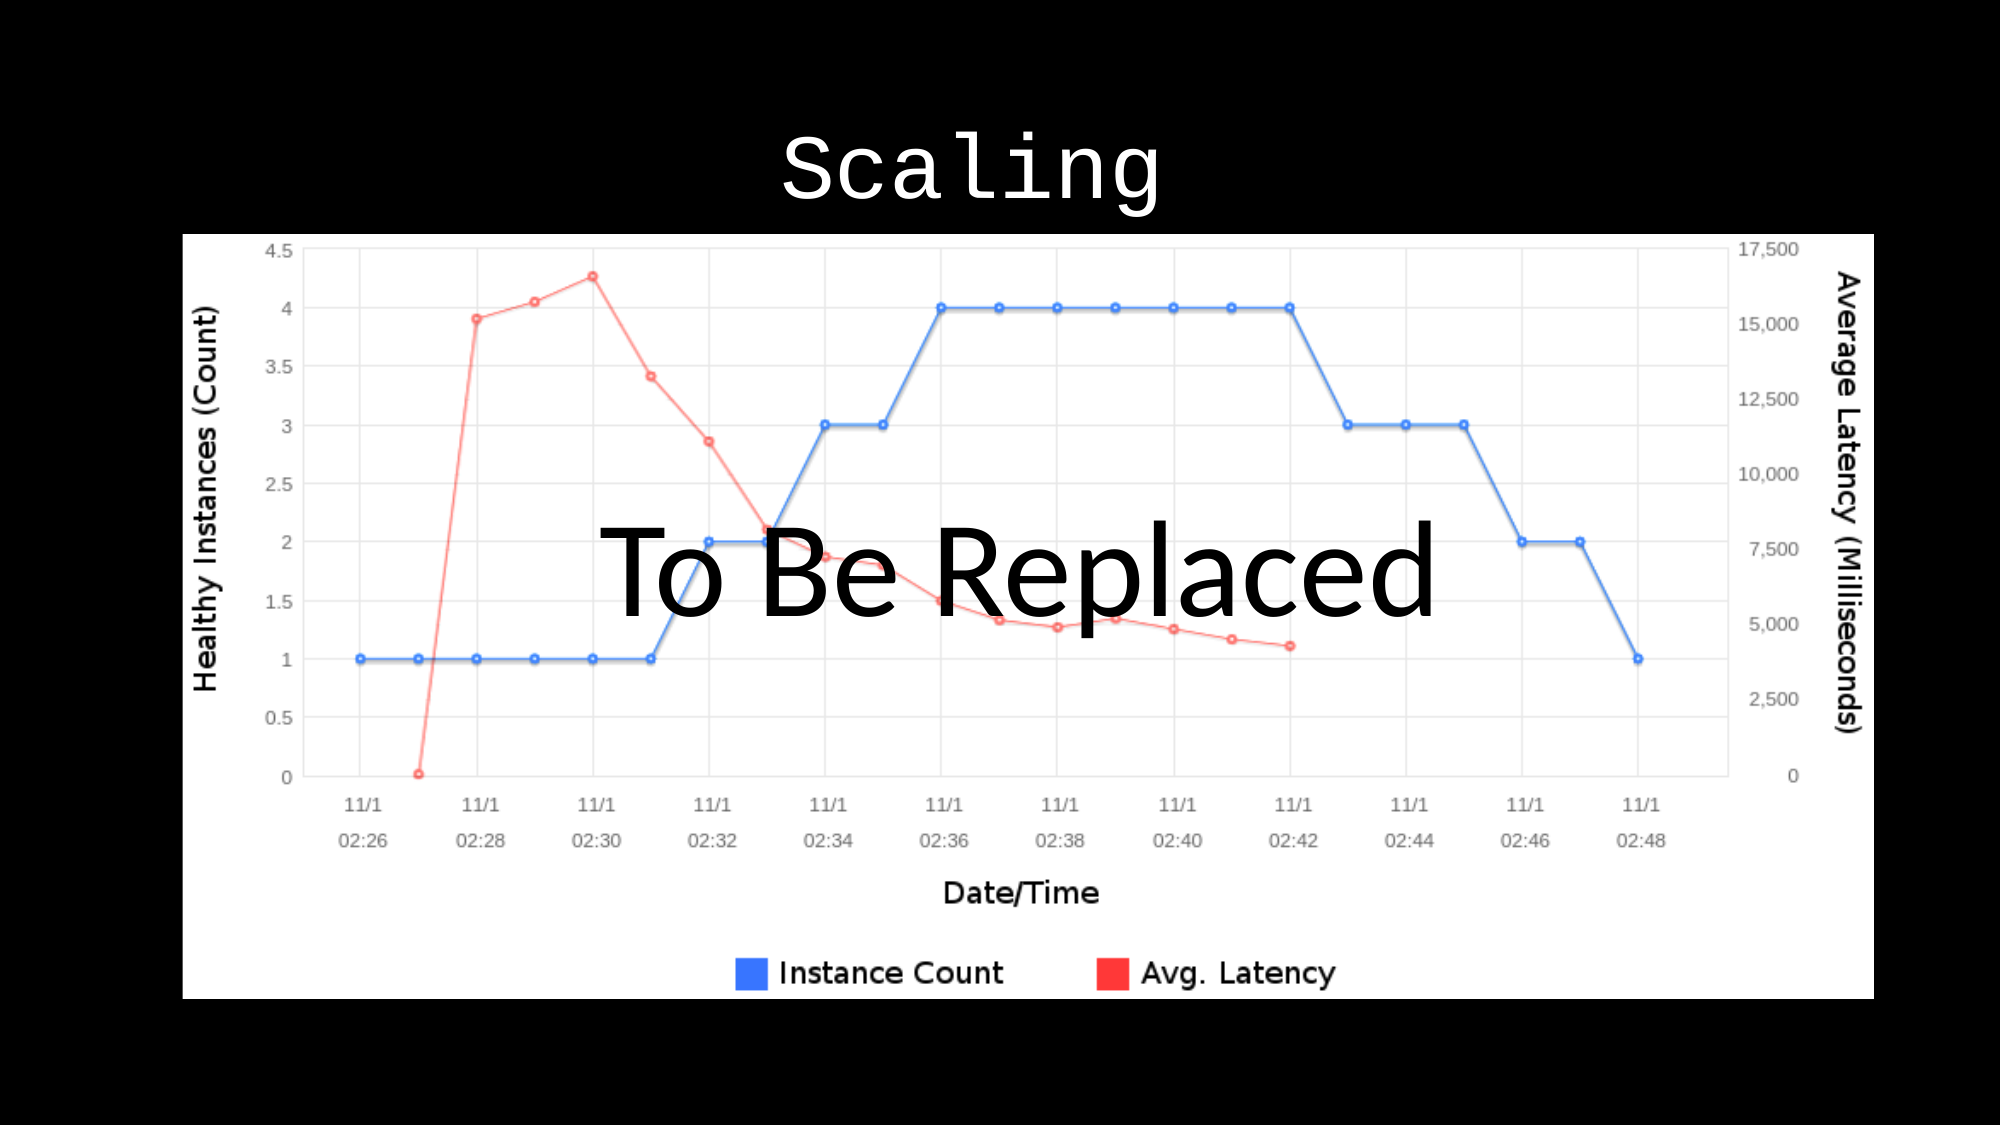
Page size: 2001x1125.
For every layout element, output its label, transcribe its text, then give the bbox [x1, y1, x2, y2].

picture [182, 234, 1875, 999]
title Scaling [137, 59, 1863, 278]
